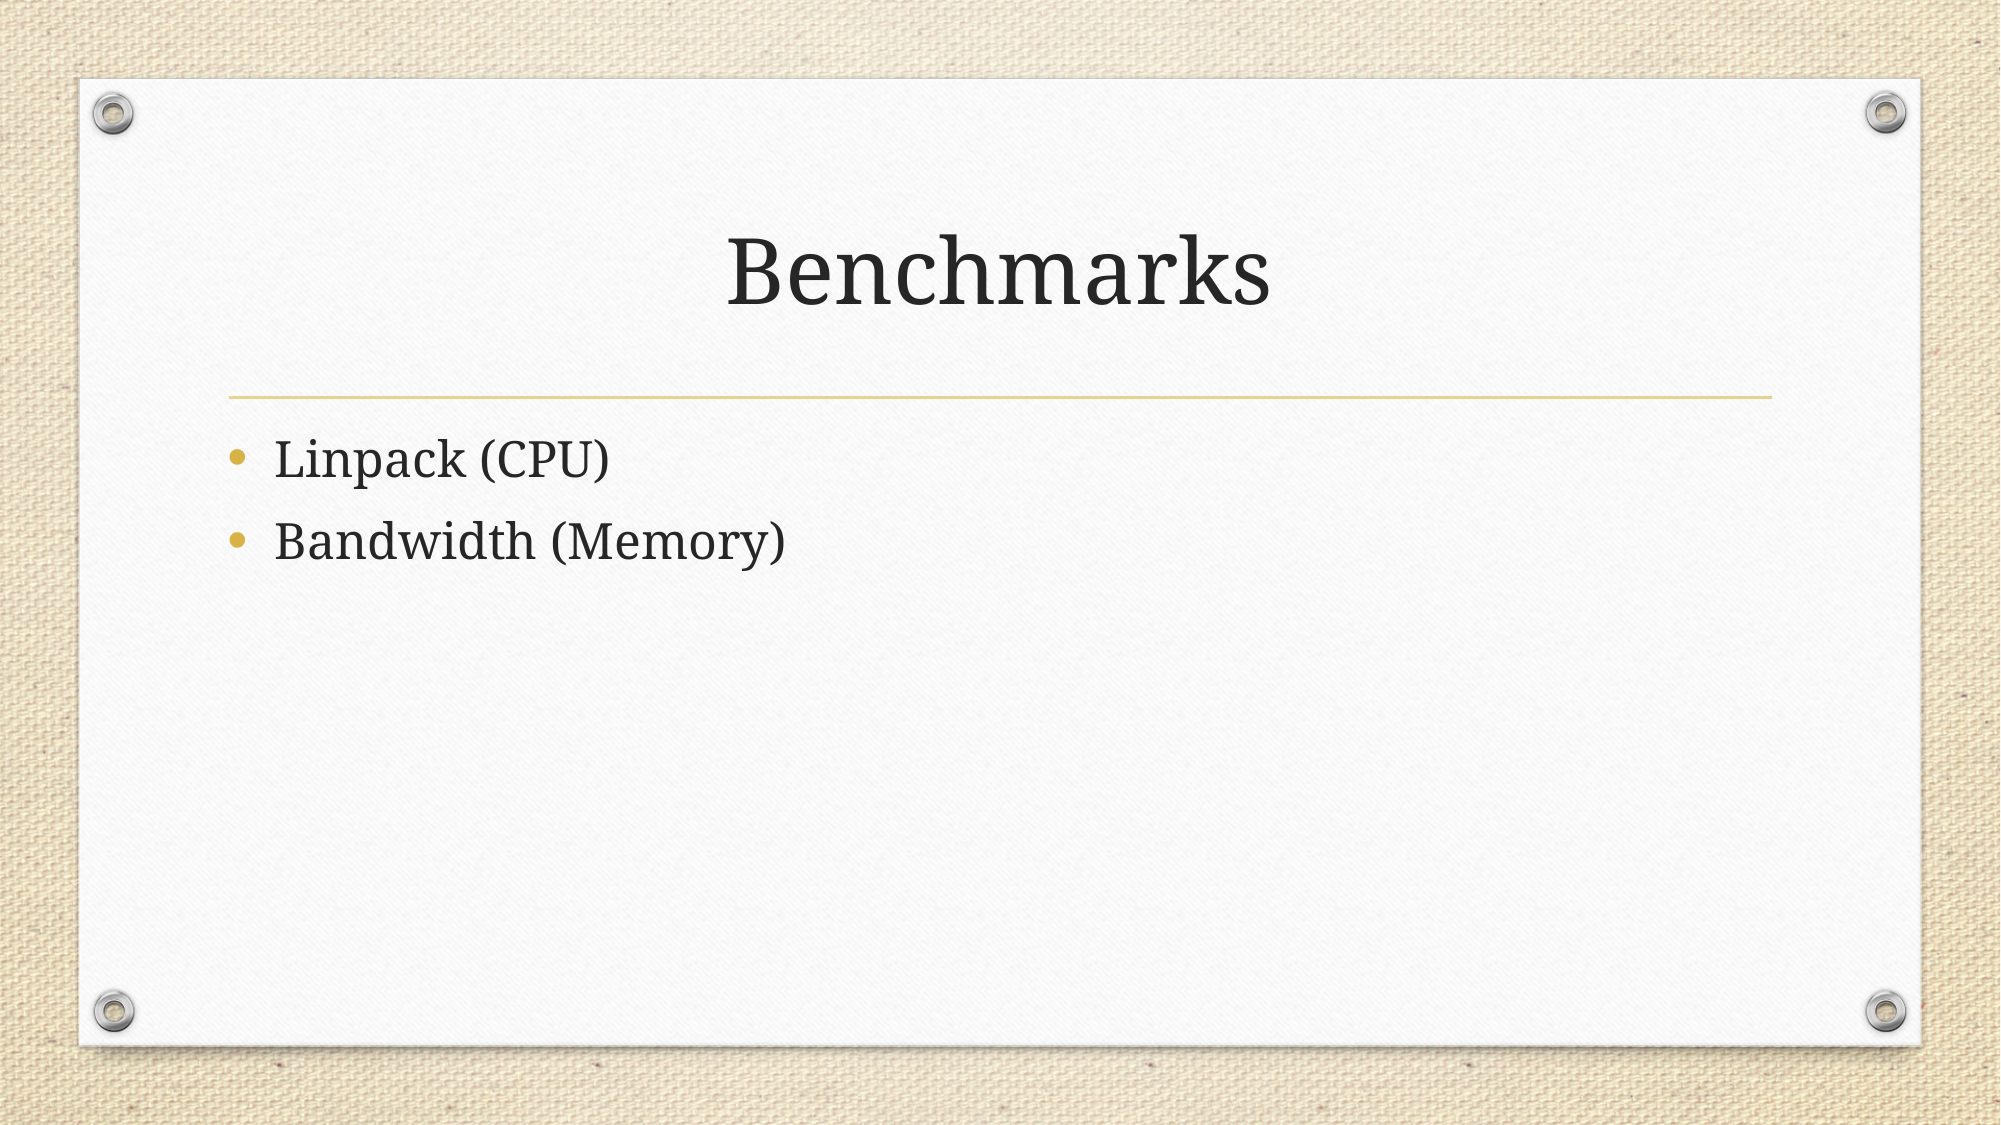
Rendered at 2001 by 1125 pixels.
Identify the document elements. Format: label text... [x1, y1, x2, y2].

title Benchmarks [212, 161, 1788, 375]
list Linpack (CPU) Bandwidth (Memory) [212, 419, 1788, 964]
picture [0, 0, 2001, 1125]
